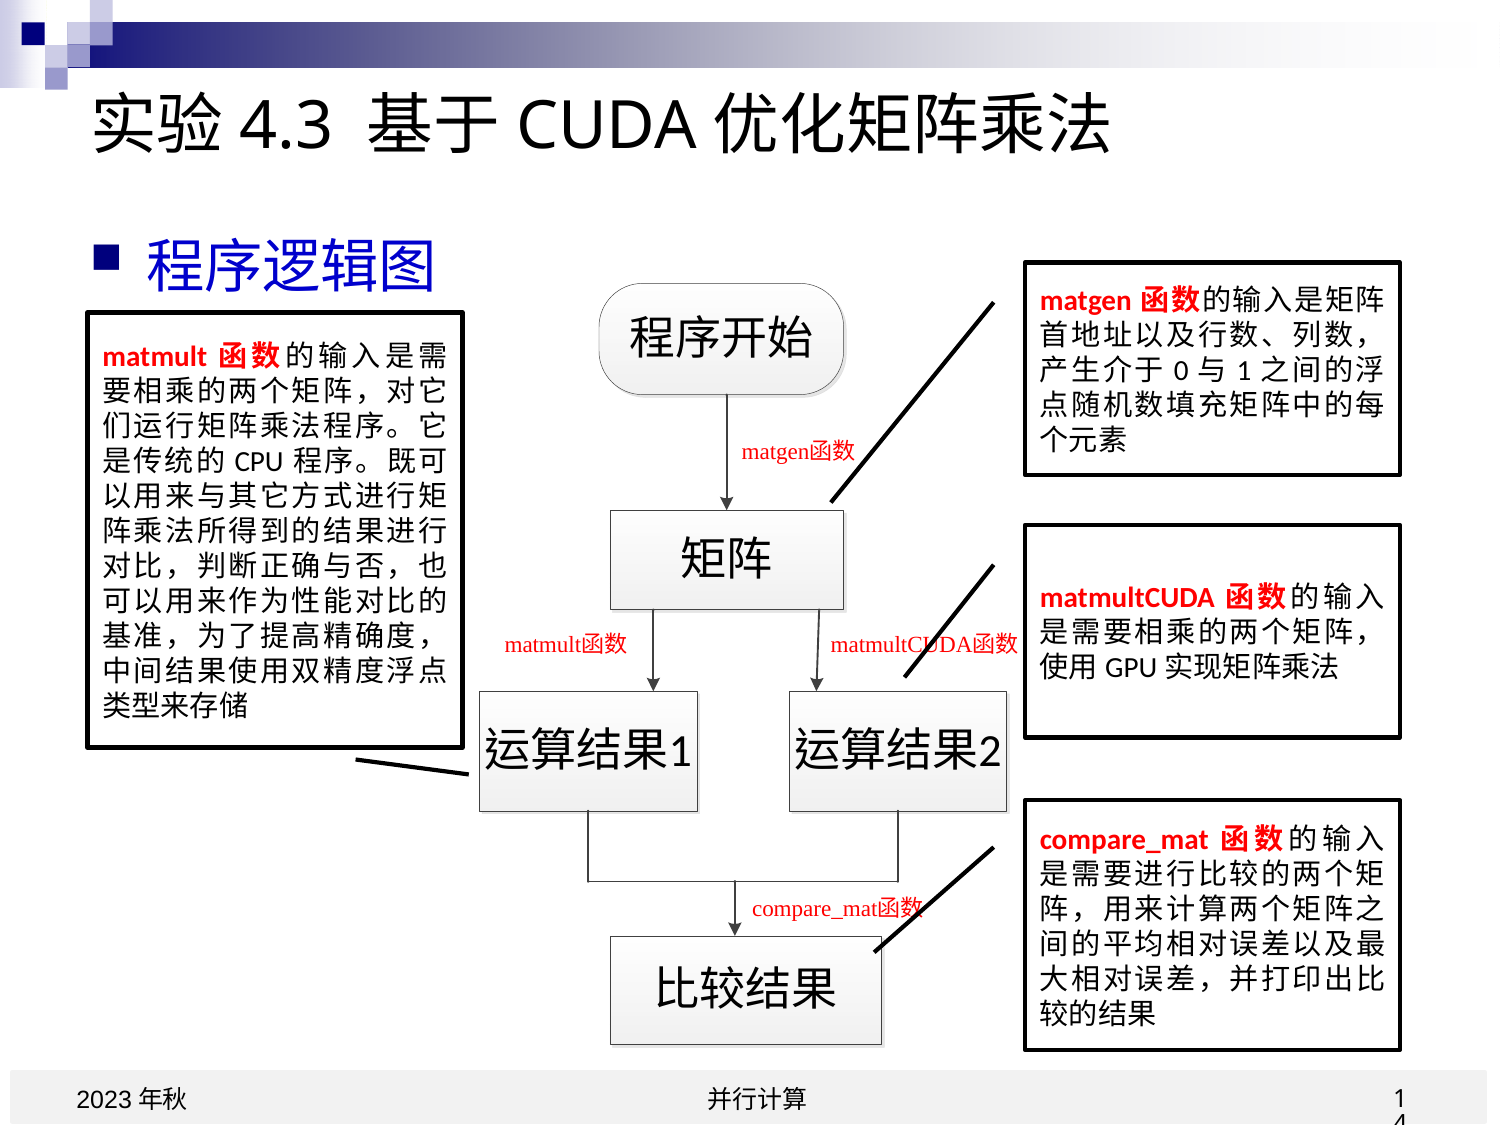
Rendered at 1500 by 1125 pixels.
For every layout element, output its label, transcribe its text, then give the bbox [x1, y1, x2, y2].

text_box matmult函数的输入是需要相乘的两个矩阵，对它们运行矩阵乘法程序。它是传统的CPU程序。既可以用来与其它方式进行矩阵乘法所得到的结果进行对比，判断正确与否，也可以用来作为性能对比的基准，为了提高精确度，中间结果使用双精度浮点类型来存储 [85, 310, 465, 750]
text_box matgen函数的输入是矩阵首地址以及行数、列数，产生介于0与1之间的浮点随机数填充矩阵中的每个元素 [1023, 260, 1402, 477]
text_box [67, 44, 90, 68]
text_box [476, 280, 1038, 1051]
text_box 2023年秋 [74, 1083, 414, 1114]
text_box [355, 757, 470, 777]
text_box [45, 45, 67, 67]
text_box [89, 22, 113, 46]
text_box [90, 22, 1500, 68]
text_box [89, 0, 113, 22]
text_box compare_mat函数的输入是需要进行比较的两个矩阵，用来计算两个矩阵之间的平均相对误差以及最大相对误差，并打印出比较的结果 [1040, 798, 1402, 1052]
text_box [45, 67, 68, 90]
text_box [67, 22, 89, 44]
text_box [10, 1070, 1487, 1124]
text_box [0, 0, 47, 88]
footer 并行计算 [535, 1083, 978, 1125]
text_box 程序逻辑图 [87, 226, 1389, 299]
text_box 14 [1388, 1077, 1415, 1117]
text_box [21, 22, 45, 46]
title 实验4.3 基于CUDA优化矩阵乘法 [87, 80, 1341, 226]
text_box matmultCUDA函数的输入是需要相乘的两个矩阵，使用GPU实现矩阵乘法 [1041, 523, 1402, 740]
